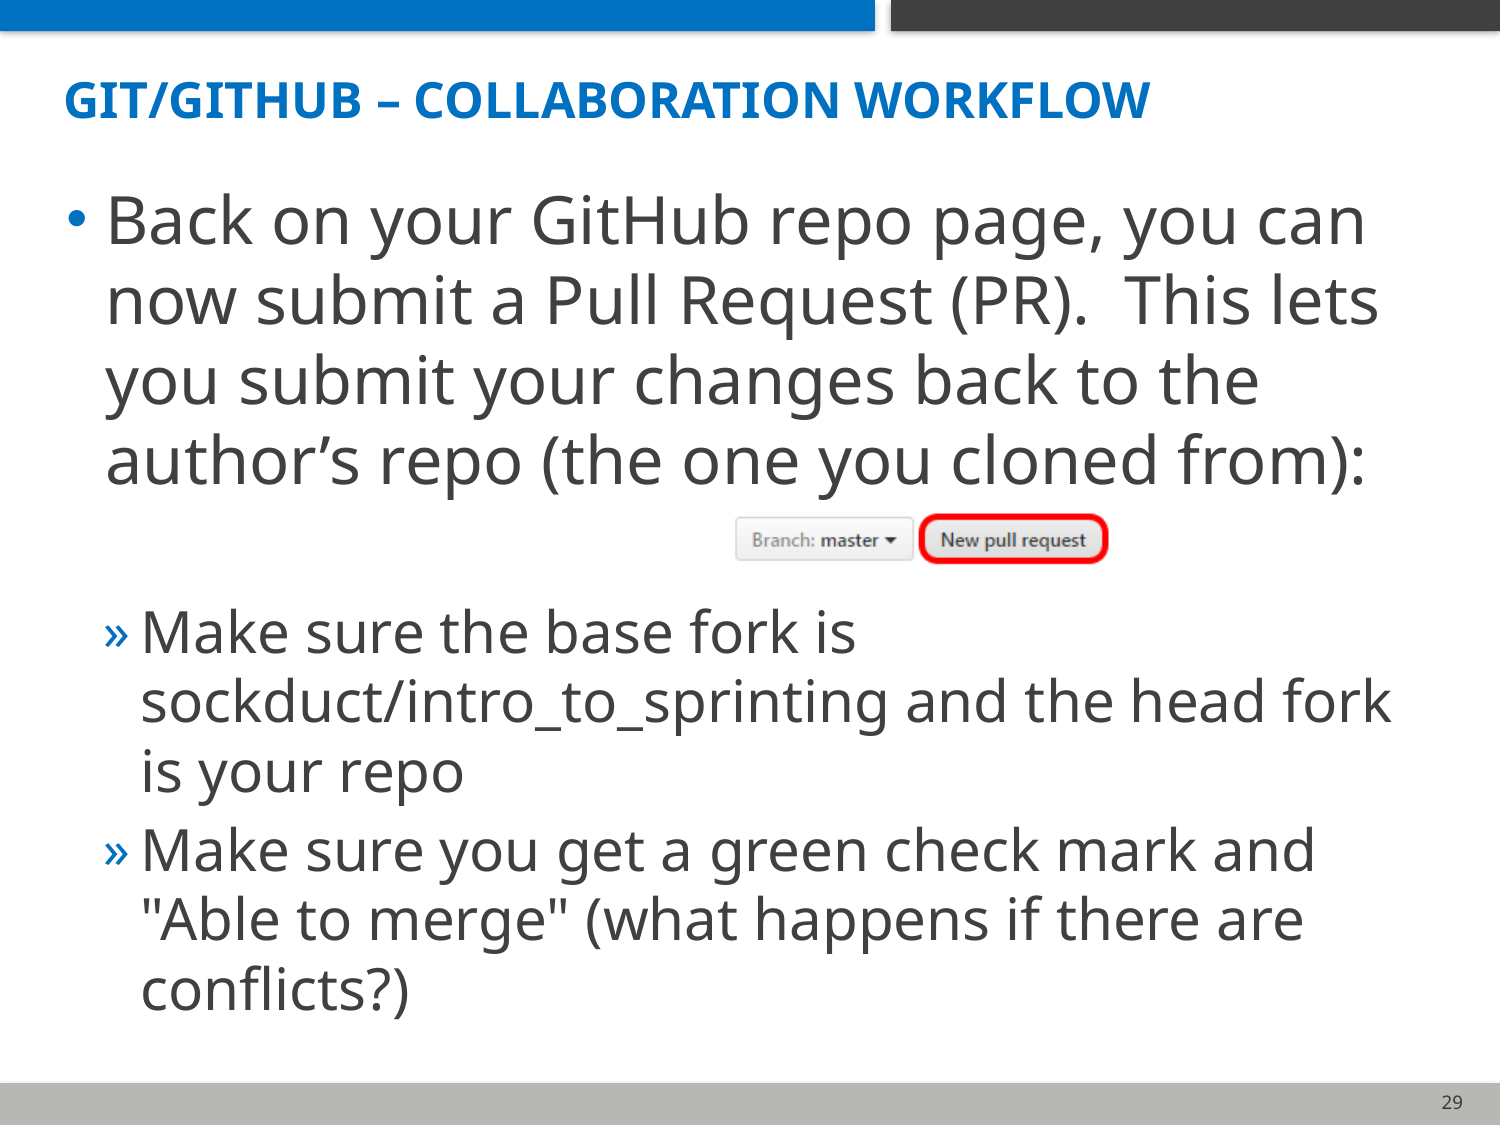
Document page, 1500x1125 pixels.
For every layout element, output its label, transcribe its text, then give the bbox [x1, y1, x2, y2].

picture [723, 505, 1115, 569]
list Back on your GitHub repo page, you can now submit a Pull Request (PR). This lets you submit your changes back to the author’s repo (the one you cloned from): Make sure the base fork is sockduct/intro_to_sprinting and the head fork is your repo Make sure you get a green check mark and "Able to merge" (what happens if there are conflicts?) [51, 170, 1425, 1052]
title Git/Github – collaboration workflow [48, 54, 1424, 142]
